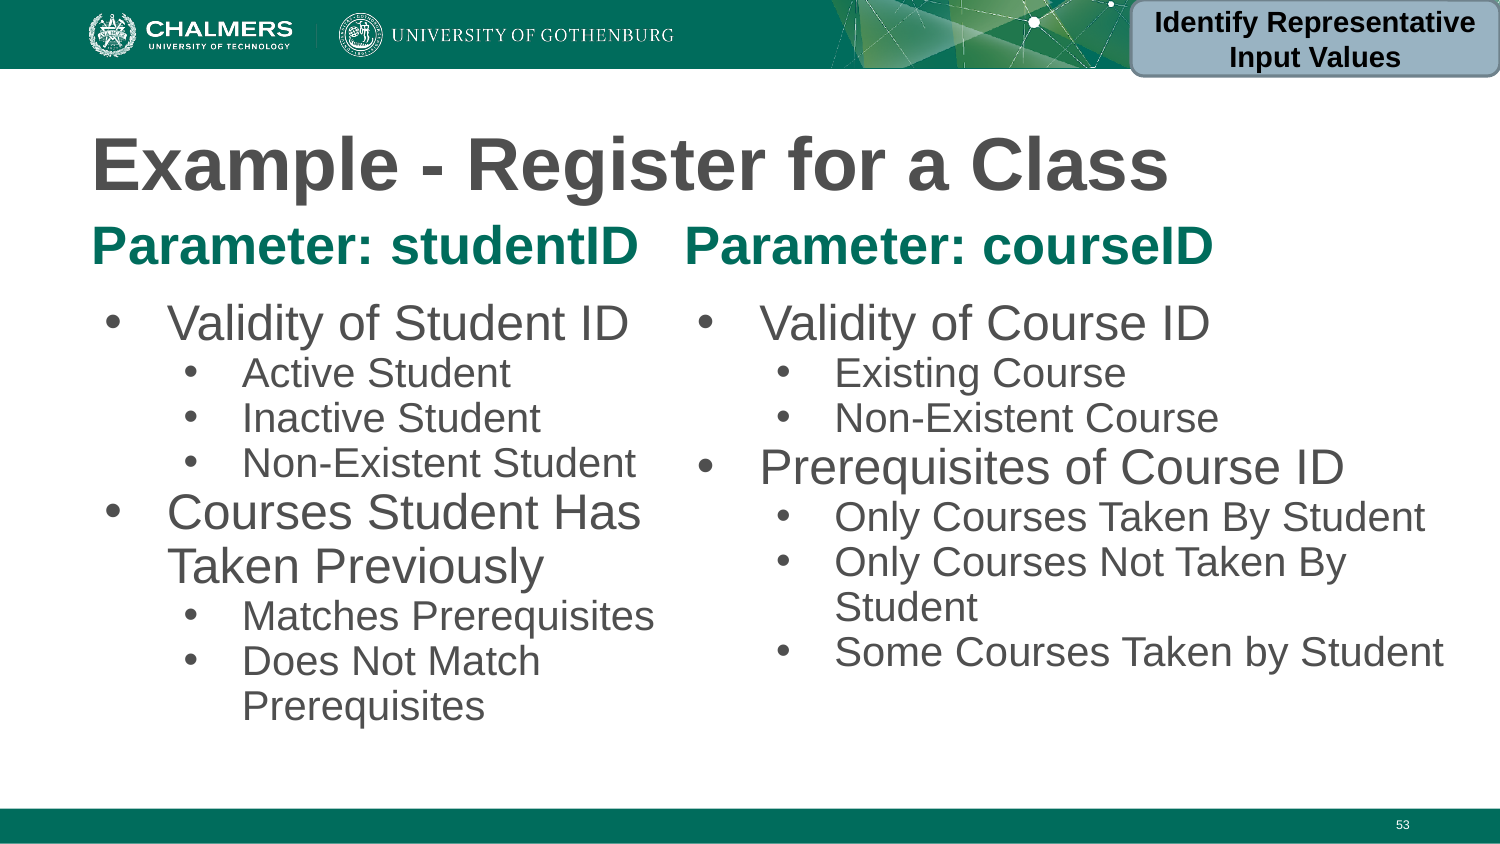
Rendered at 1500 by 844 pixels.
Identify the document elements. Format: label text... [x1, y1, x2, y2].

title Example - Register for a Class [76, 100, 1425, 210]
picture [64, 0, 696, 85]
picture [1493, 0, 1500, 8]
picture [759, 0, 1138, 68]
text_box Identify Representative Input Values [1131, 0, 1500, 77]
slide_number ‹#› [1074, 809, 1425, 844]
list Parameter: studentID Validity of Student ID Active Student Inactive Student Non-Existent Student Courses Student Has Taken Previously Matches Prerequisites Does Not Match Prerequisites [76, 210, 669, 782]
list Parameter: courseID Validity of Course ID Existing Course Non-Existent Course Prerequisites of Course ID Only Courses Taken By Student Only Courses Not Taken By Student Some Courses Taken by Student [669, 210, 1461, 782]
